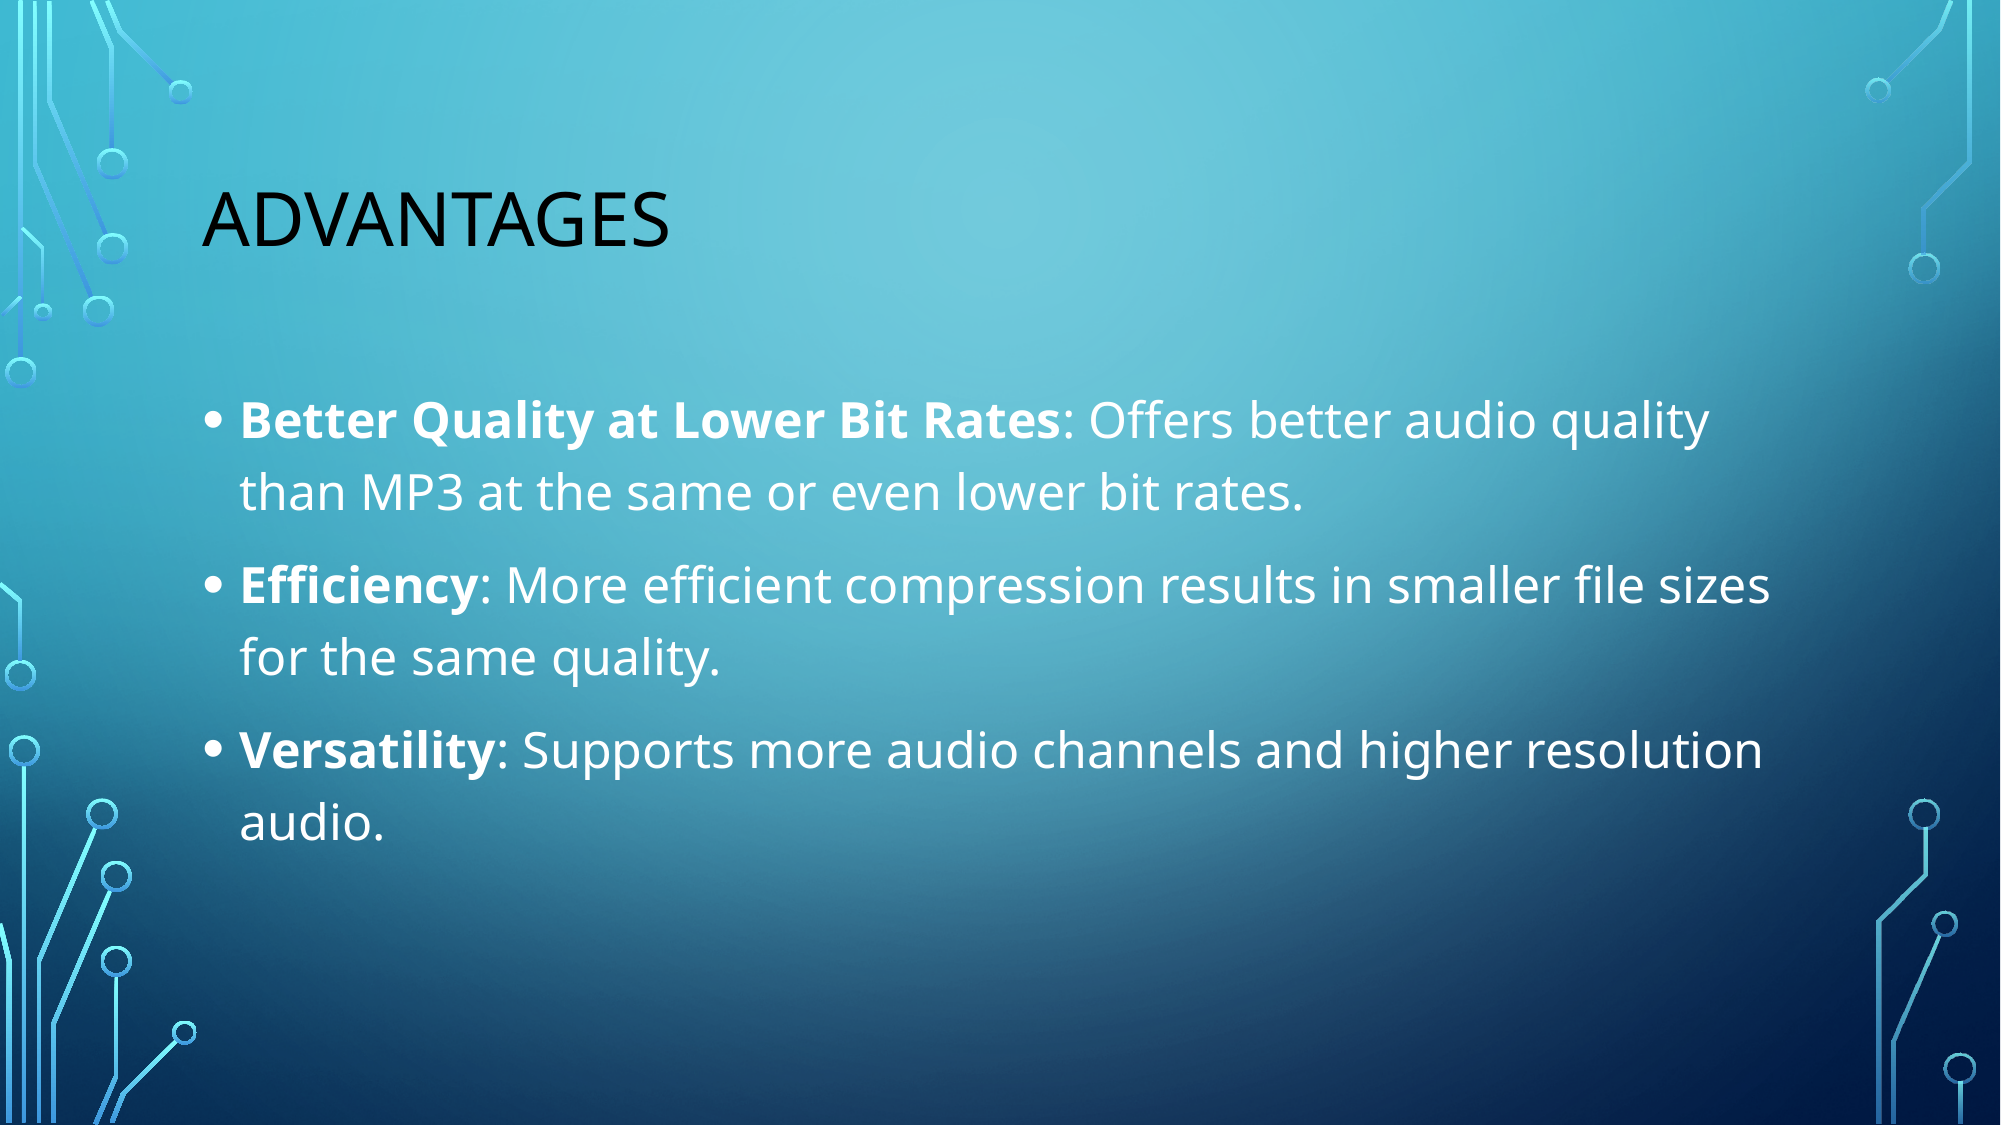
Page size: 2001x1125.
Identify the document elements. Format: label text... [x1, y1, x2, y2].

list Better Quality at Lower Bit Rates: Offers better audio quality than MP3 at the same or even lower bit rates. Efficiency: More efficient compression results in smaller file sizes for the same quality. Versatility: Supports more audio channels and higher resolution audio. [187, 369, 1813, 950]
title Advantages [187, 101, 1813, 344]
